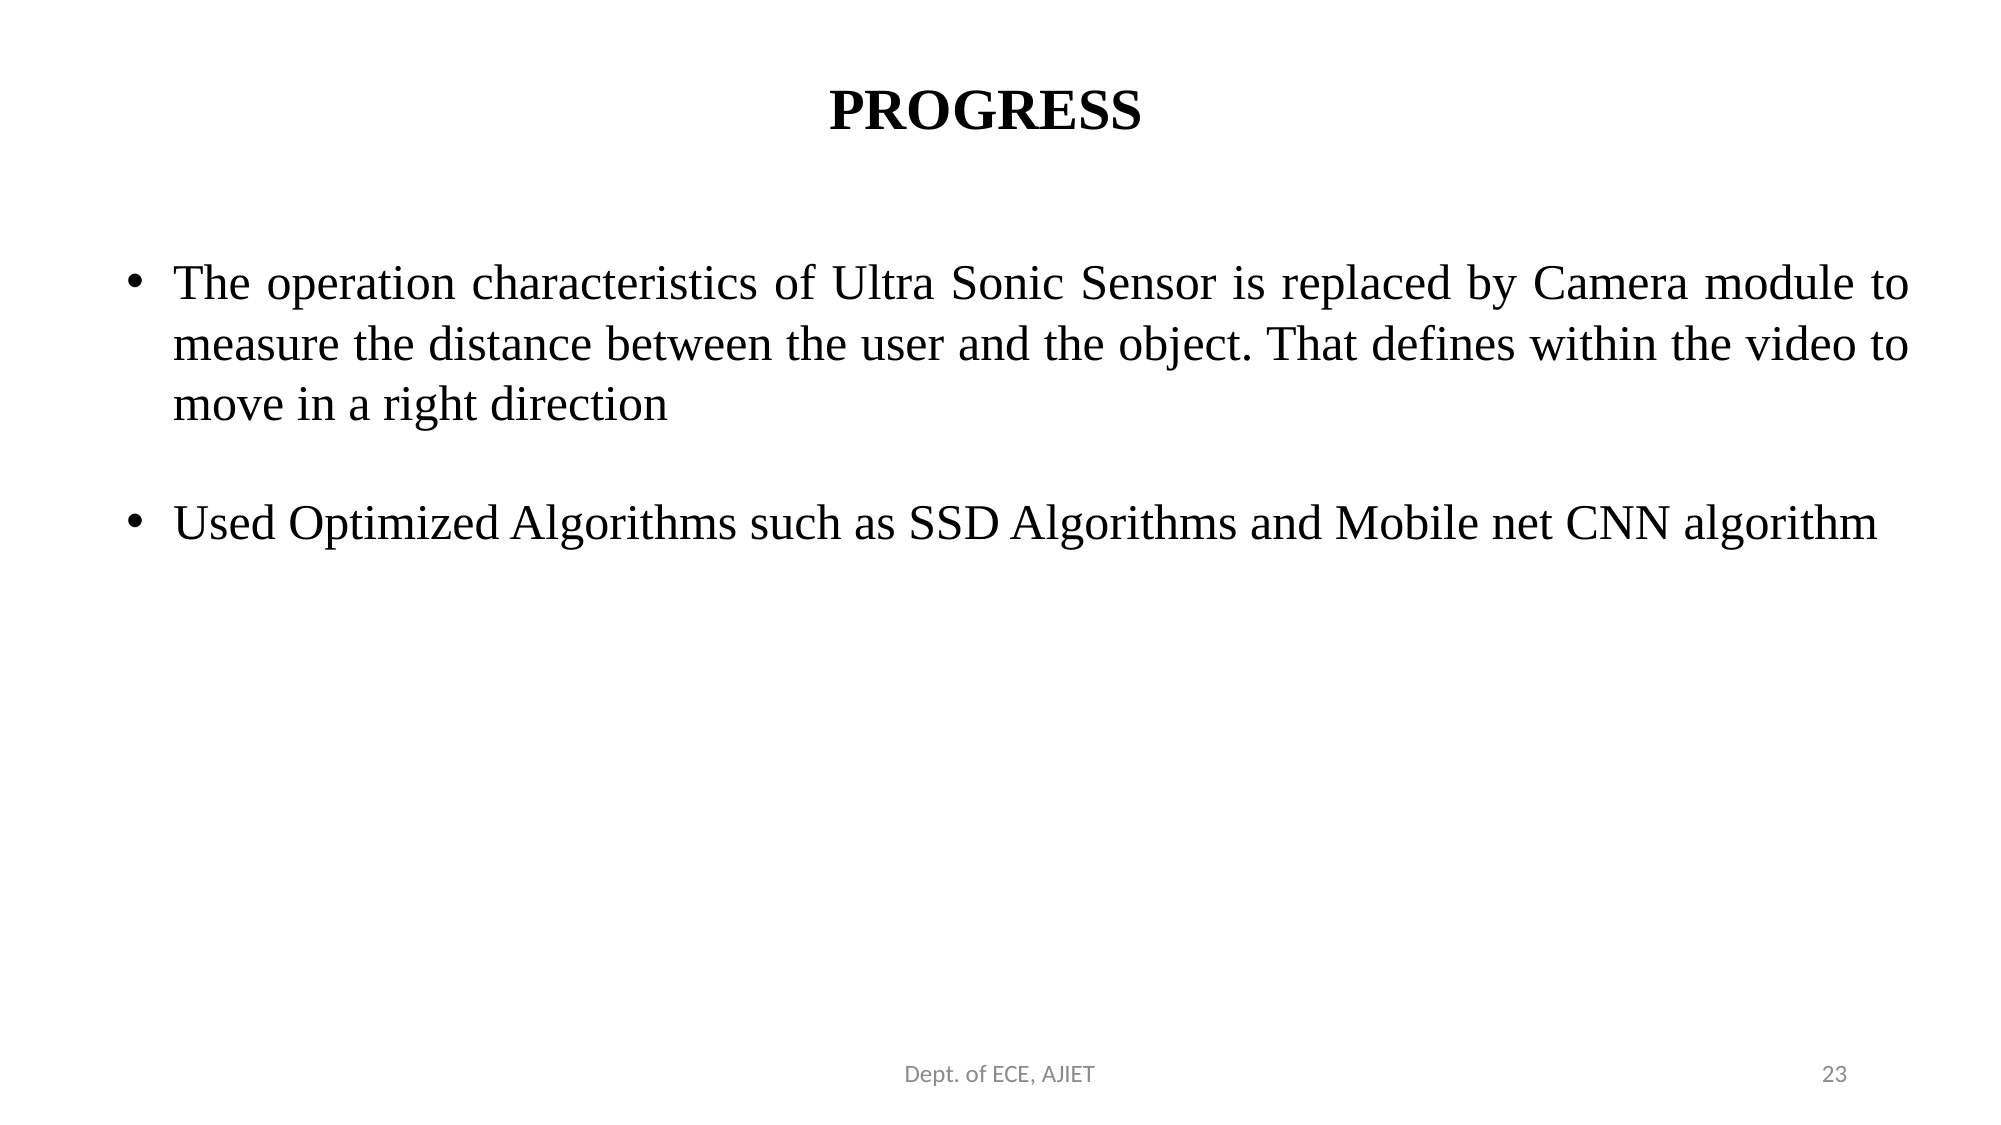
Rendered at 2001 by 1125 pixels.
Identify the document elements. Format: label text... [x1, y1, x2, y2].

text_box PROGRESS [516, 63, 1457, 149]
slide_number 23 [1412, 1042, 1863, 1103]
footer Dept. of ECE, AJIET [662, 1042, 1338, 1103]
text_box The operation characteristics of Ultra Sonic Sensor is replaced by Camera module to measure the distance between the user and the object. That defines within the video to move in a right direction Used Optimized Algorithms such as SSD Algorithms and Mobile net CNN algorithm [111, 242, 1927, 638]
